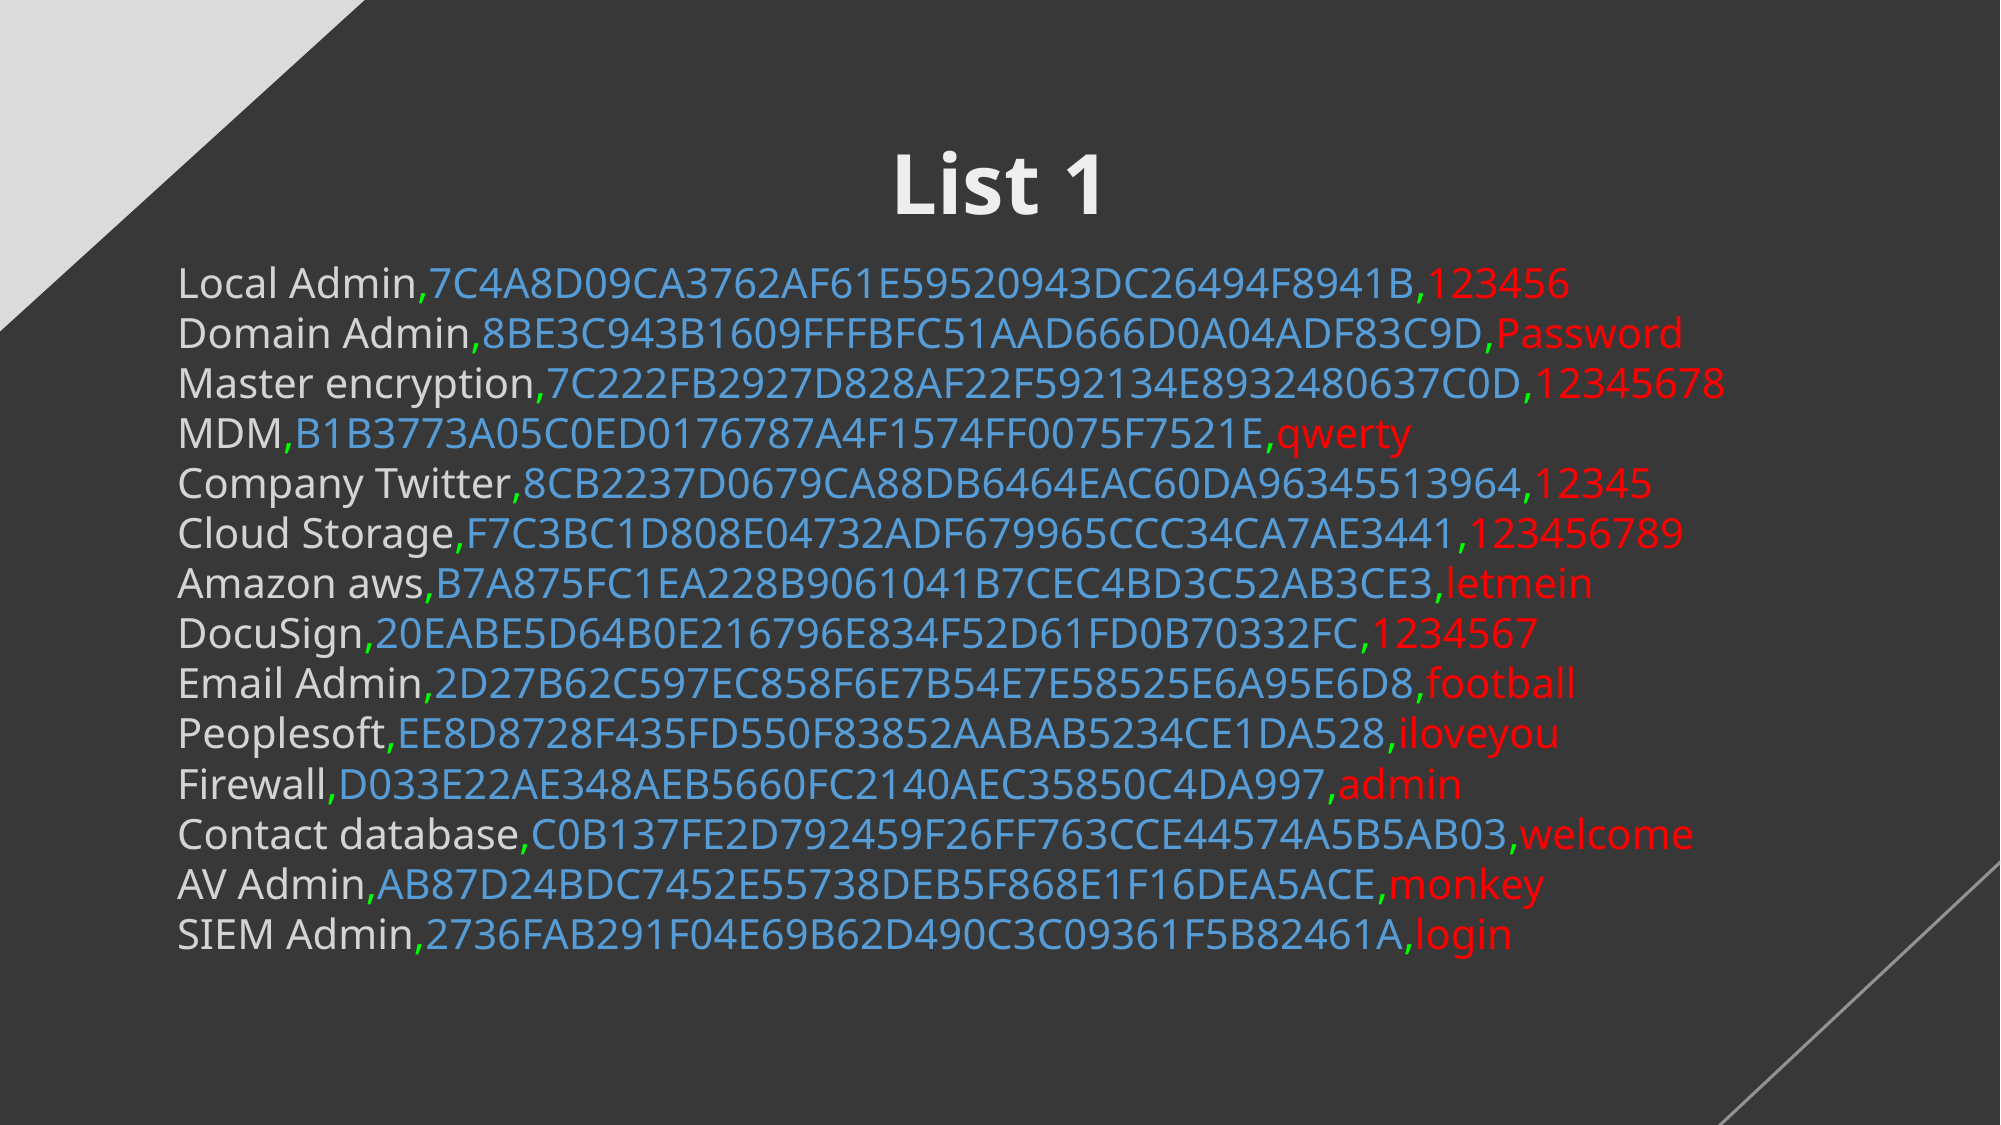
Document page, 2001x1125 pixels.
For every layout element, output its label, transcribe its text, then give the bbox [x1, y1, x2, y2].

text_box Local Admin,7C4A8D09CA3762AF61E59520943DC26494F8941B,123456 Domain Admin,8BE3C943B1609FFFBFC51AAD666D0A04ADF83C9D,Password Master encryption,7C222FB2927D828AF22F592134E8932480637C0D,12345678 MDM,B1B3773A05C0ED0176787A4F1574FF0075F7521E,qwerty Company Twitter,8CB2237D0679CA88DB6464EAC60DA96345513964,12345 Cloud Storage,F7C3BC1D808E04732ADF679965CCC34CA7AE3441,123456789 Amazon aws,B7A875FC1EA228B9061041B7CEC4BD3C52AB3CE3,letmein DocuSign,20EABE5D64B0E216796E834F52D61FD0B70332FC,1234567 Email Admin,2D27B62C597EC858F6E7B54E7E58525E6A95E6D8,football Peoplesoft,EE8D8728F435FD550F83852AABAB5234CE1DA528,iloveyou Firewall,D033E22AE348AEB5660FC2140AEC35850C4DA997,admin Contact database,C0B137FE2D792459F26FF763CCE44574A5B5AB03,welcome AV Admin,AB87D24BDC7452E55738DEB5F868E1F16DEA5ACE,monkey SIEM Admin,2736FAB291F04E69B62D490C3C09361F5B82461A,login [162, 242, 1772, 1009]
title List 1 [195, 116, 1805, 232]
